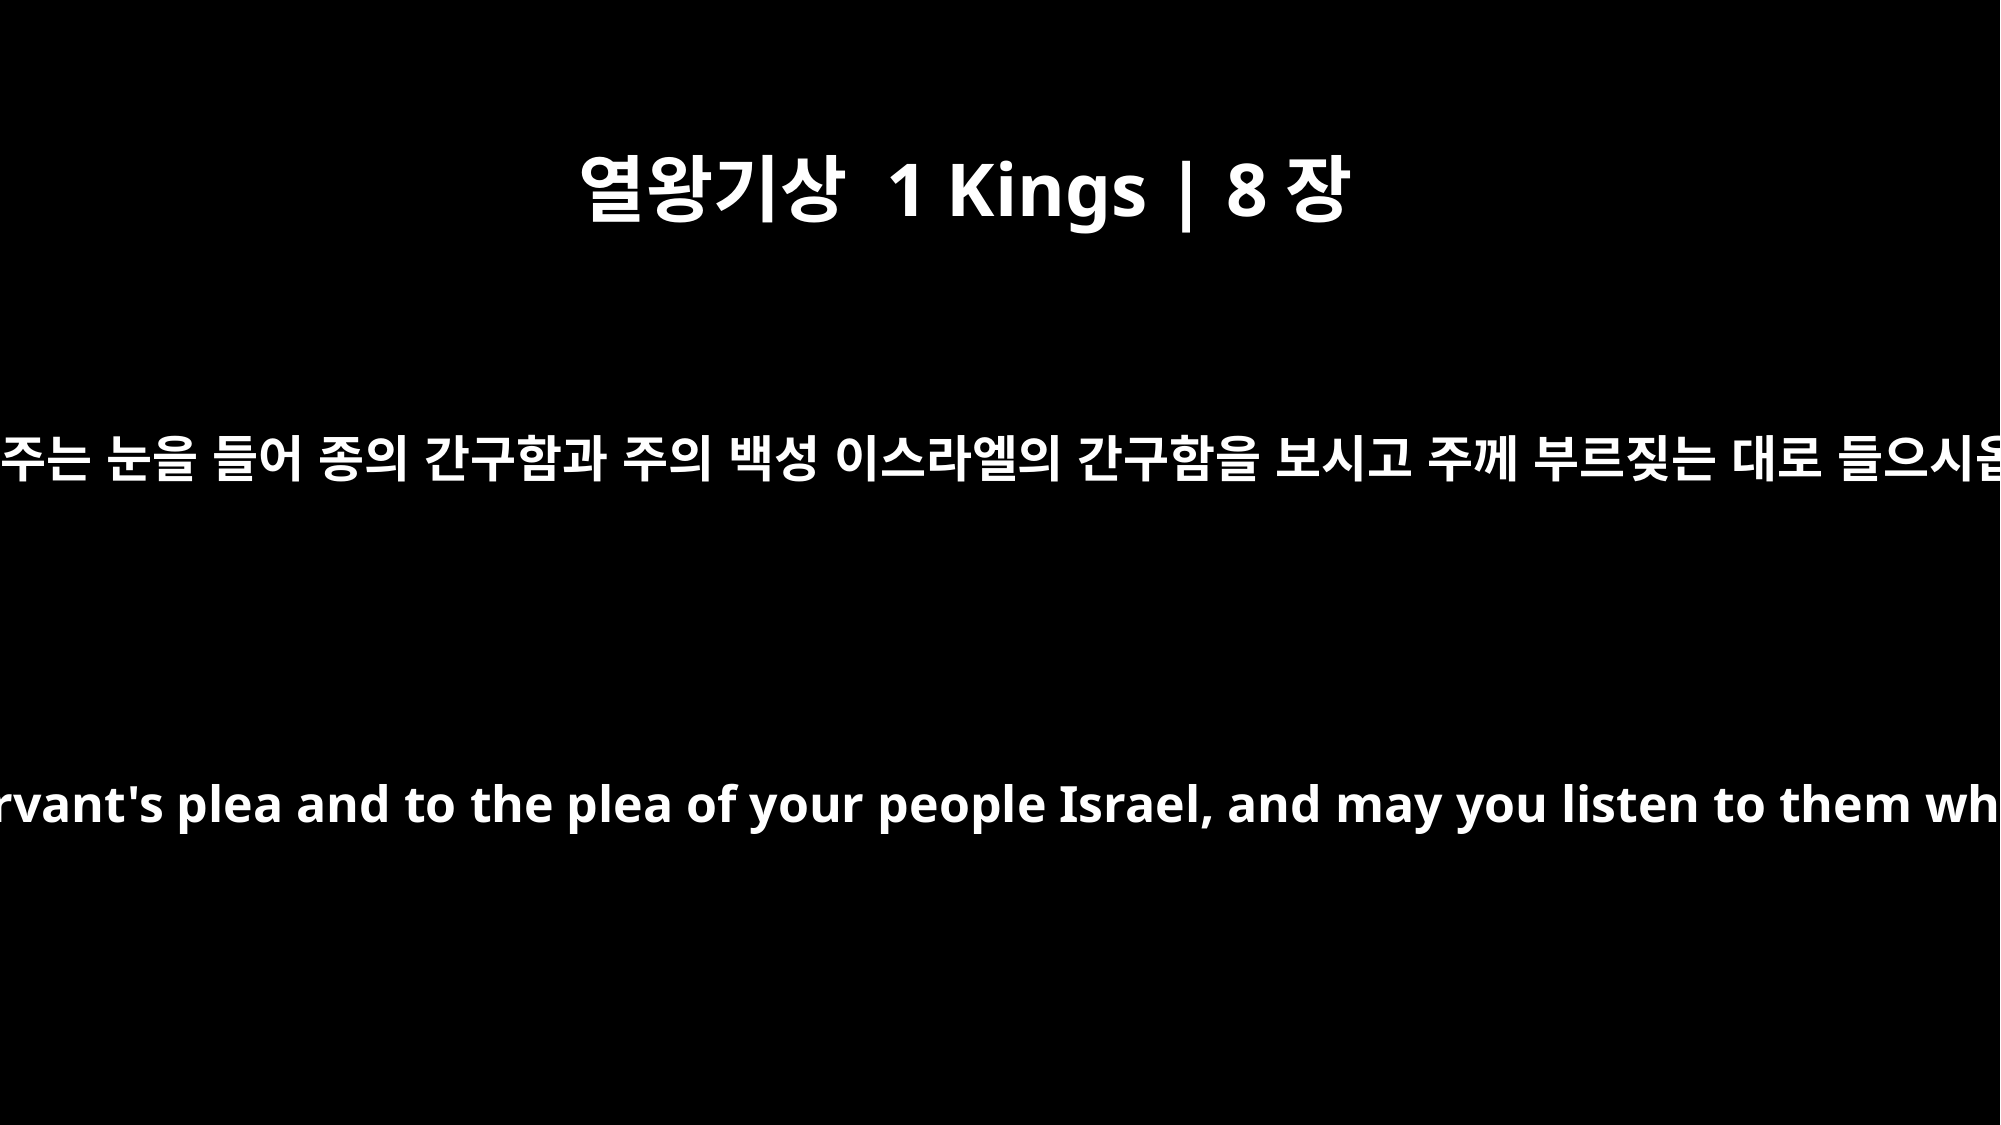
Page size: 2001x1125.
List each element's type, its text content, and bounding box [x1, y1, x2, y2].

text_box 열왕기상 1 Kings | 8장 [564, 136, 1368, 239]
text_box 52 원하건대 주는 눈을 들어 종의 간구함과 주의 백성 이스라엘의 간구함을 보시고 주께 부르짖는 대로 들으시옵소서 [0, 359, 2000, 495]
text_box "May your eyes be open to your servant's plea and to the plea of your people Israel, and may you listen to them whenever they cry out to you. [0, 764, 2000, 840]
